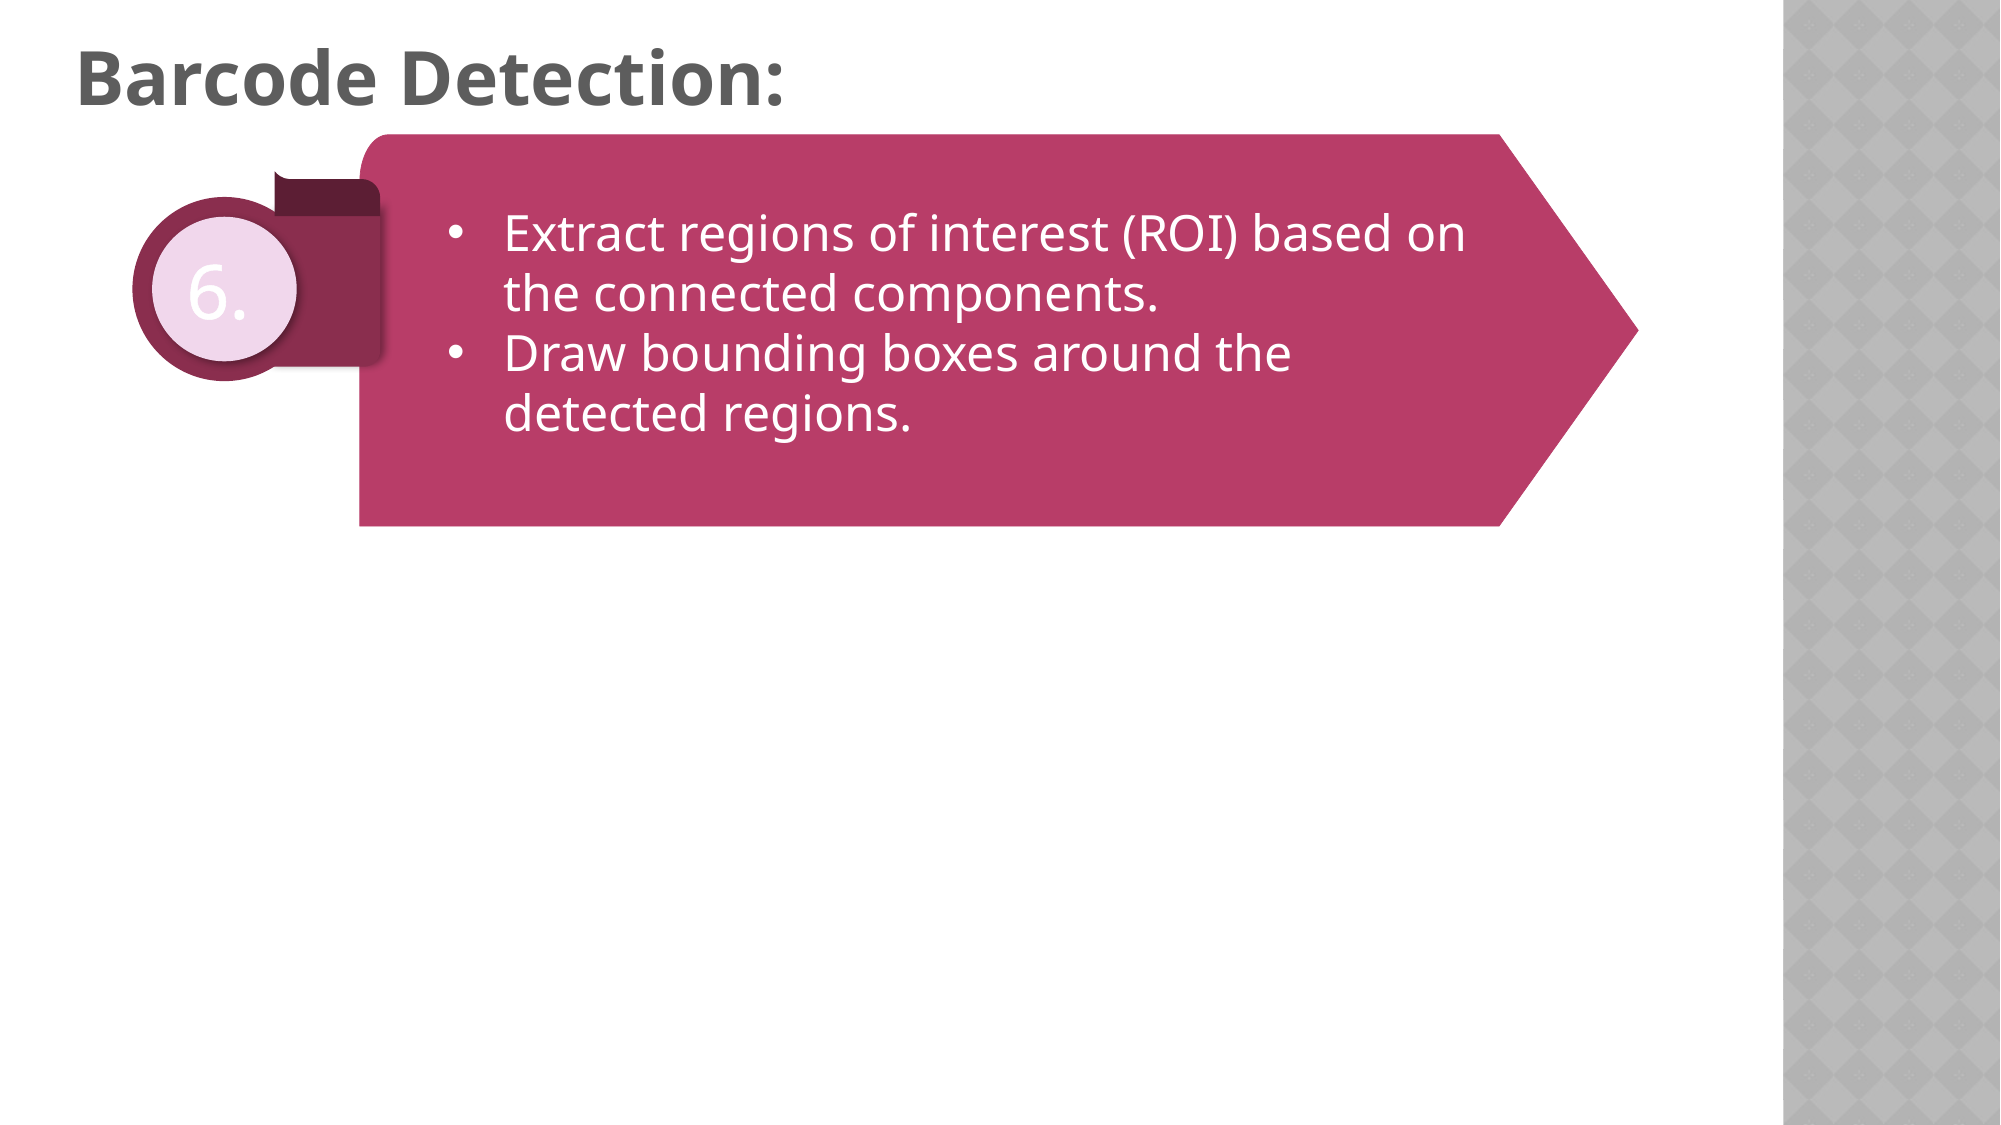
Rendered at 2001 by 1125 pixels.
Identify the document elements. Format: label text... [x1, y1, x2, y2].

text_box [131, 196, 381, 382]
text_box Extract regions of interest (ROI) based on the connected components. Draw bounding boxes around the detected regions. [432, 193, 1518, 509]
text_box [359, 134, 1639, 527]
text_box [274, 171, 380, 195]
title Barcode Detection: [66, 39, 1933, 112]
